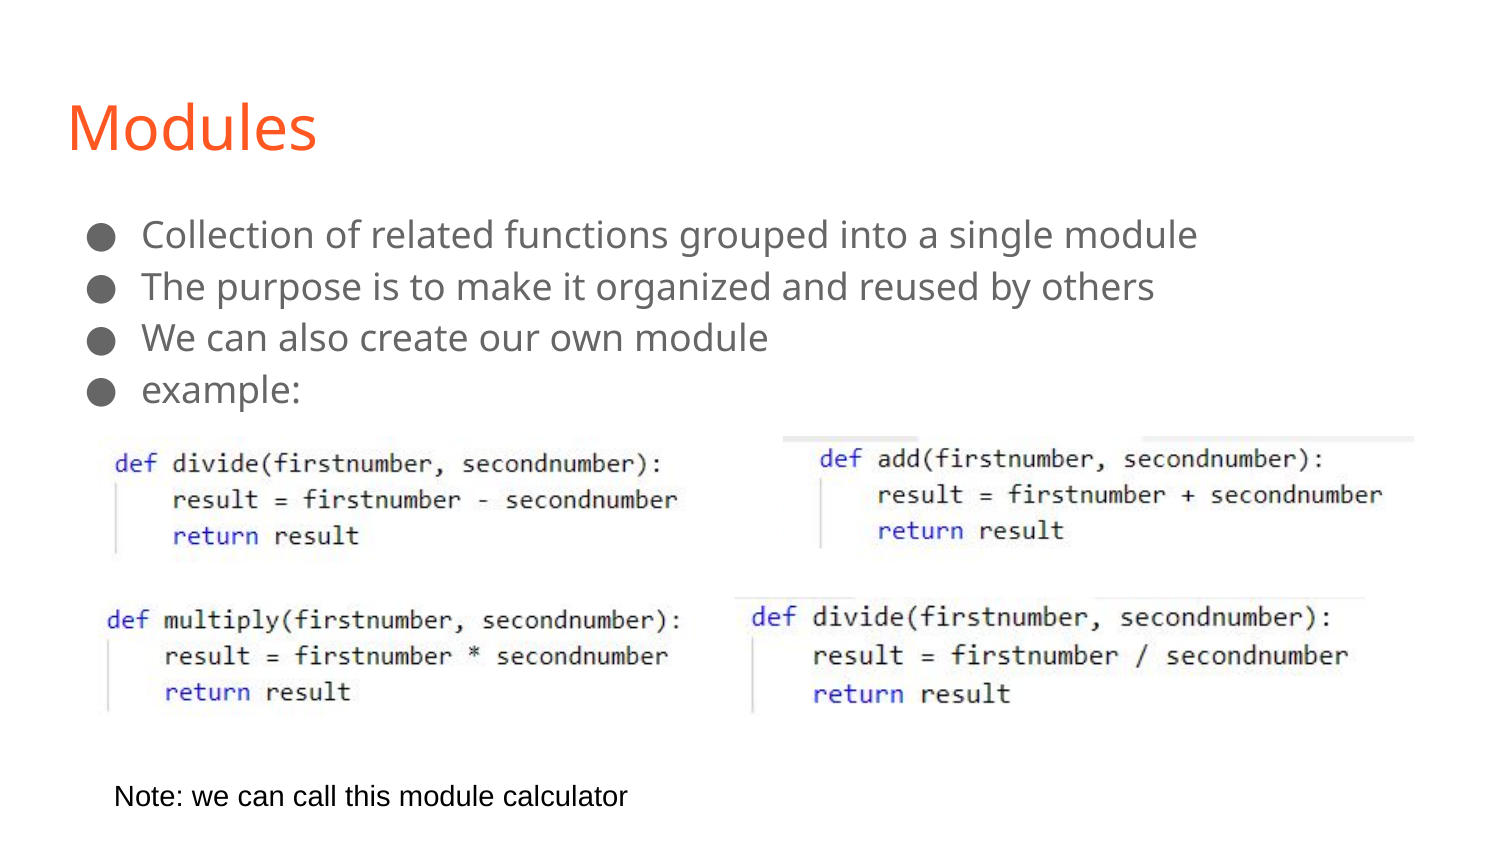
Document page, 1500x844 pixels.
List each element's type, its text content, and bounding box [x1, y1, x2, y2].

list Collection of related functions grouped into a single module The purpose is to make it organized and reused by others We can also create our own module example: [51, 189, 1449, 398]
text_box Note: we can call this module calculator [98, 762, 1211, 821]
picture [782, 435, 1415, 573]
picture [98, 435, 710, 576]
picture [98, 599, 702, 724]
picture [734, 596, 1366, 735]
title Modules [51, 72, 1449, 167]
